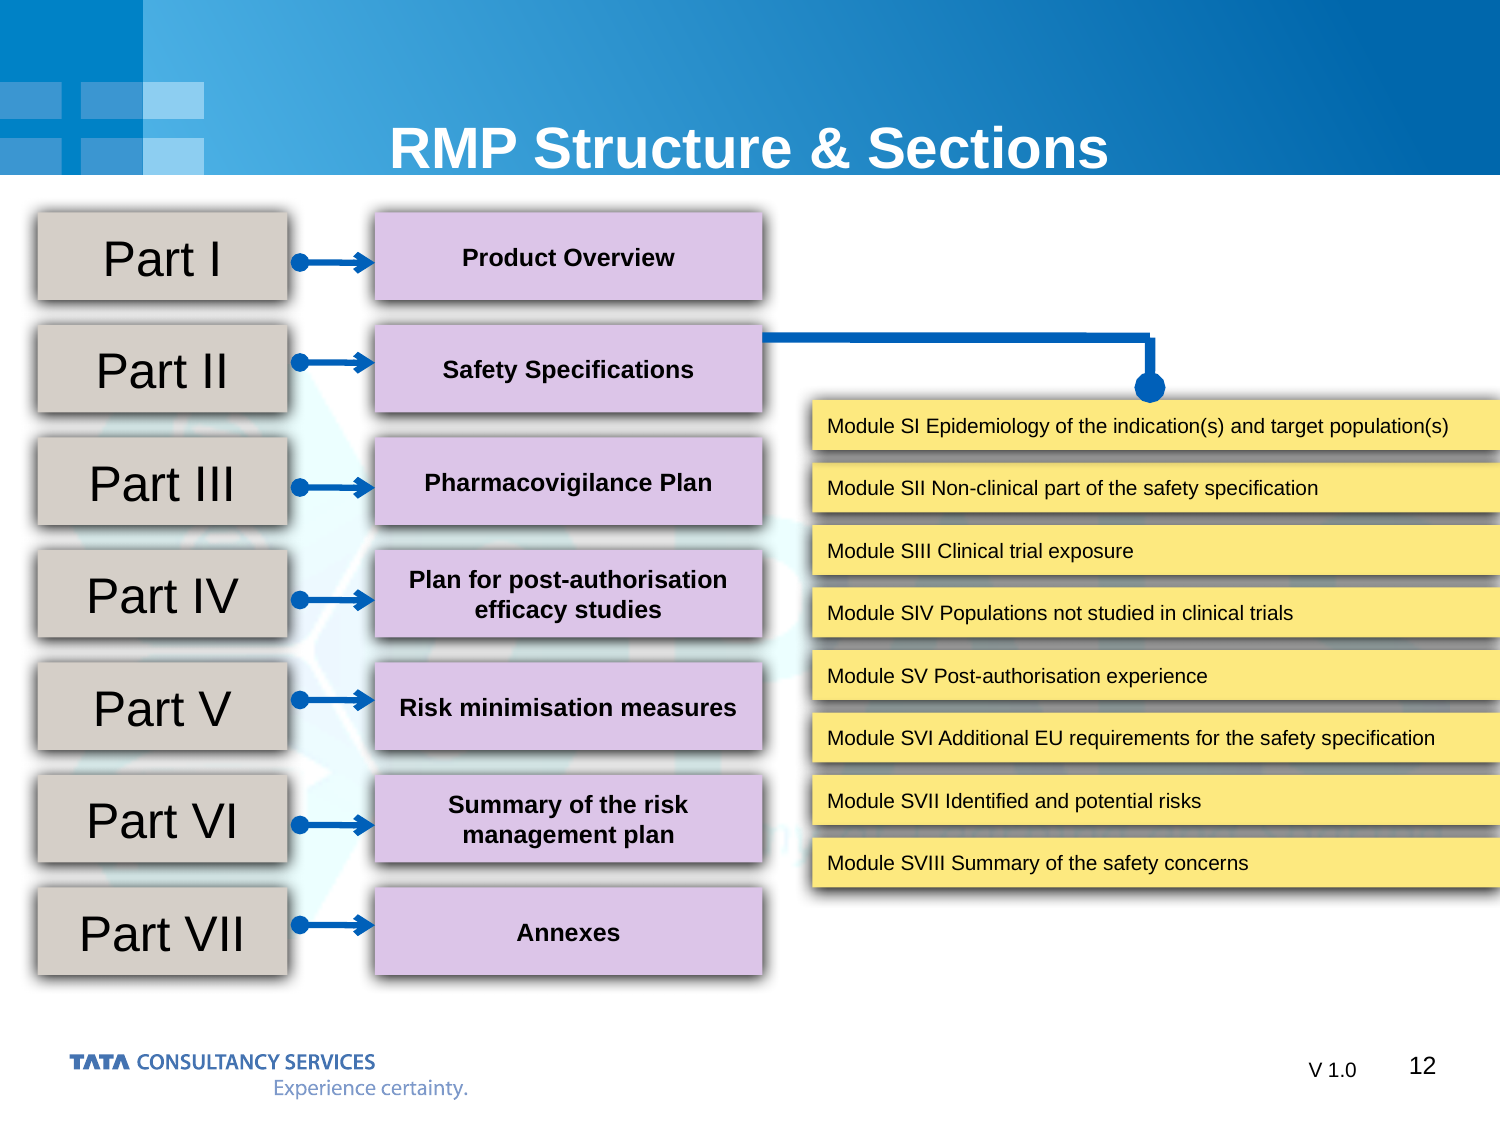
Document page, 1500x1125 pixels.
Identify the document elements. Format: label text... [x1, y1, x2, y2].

text_box Part V [35, 660, 290, 752]
text_box Module SII Non-clinical part of the safety specification [810, 469, 1500, 513]
text_box Module SVII Identified and potential risks [810, 773, 1500, 825]
text_box Module SIII Clinical trial exposure [810, 523, 1500, 575]
text_box Pharmacovigilance Plan [373, 435, 764, 527]
text_box Product Overview [373, 210, 764, 302]
text_box Plan for post-authorisation efficacy studies [373, 548, 764, 639]
title RMP Structure & Sections [37, 24, 1463, 125]
text_box Module SV Post-authorisation experience [810, 648, 1500, 700]
text_box Risk minimisation measures [373, 660, 764, 752]
text_box Module SIV Populations not studied in clinical trials [810, 585, 1500, 638]
text_box Summary of the risk management plan [373, 773, 764, 864]
text_box Module SVI Additional EU requirements for the safety specification [810, 710, 1500, 763]
text_box Module SI Epidemiology of the indication(s) and target population(s) [810, 398, 1500, 452]
text_box Part I [35, 210, 290, 302]
text_box Part VI [35, 773, 290, 864]
text_box Part II [35, 323, 290, 414]
text_box Part VII [35, 885, 290, 977]
text_box Part IV [35, 548, 290, 639]
text_box Safety Specifications [373, 323, 764, 414]
text_box Annexes [373, 885, 764, 977]
text_box Module SVIII Summary of the safety concerns [810, 835, 1500, 890]
text_box Part III [35, 435, 290, 527]
